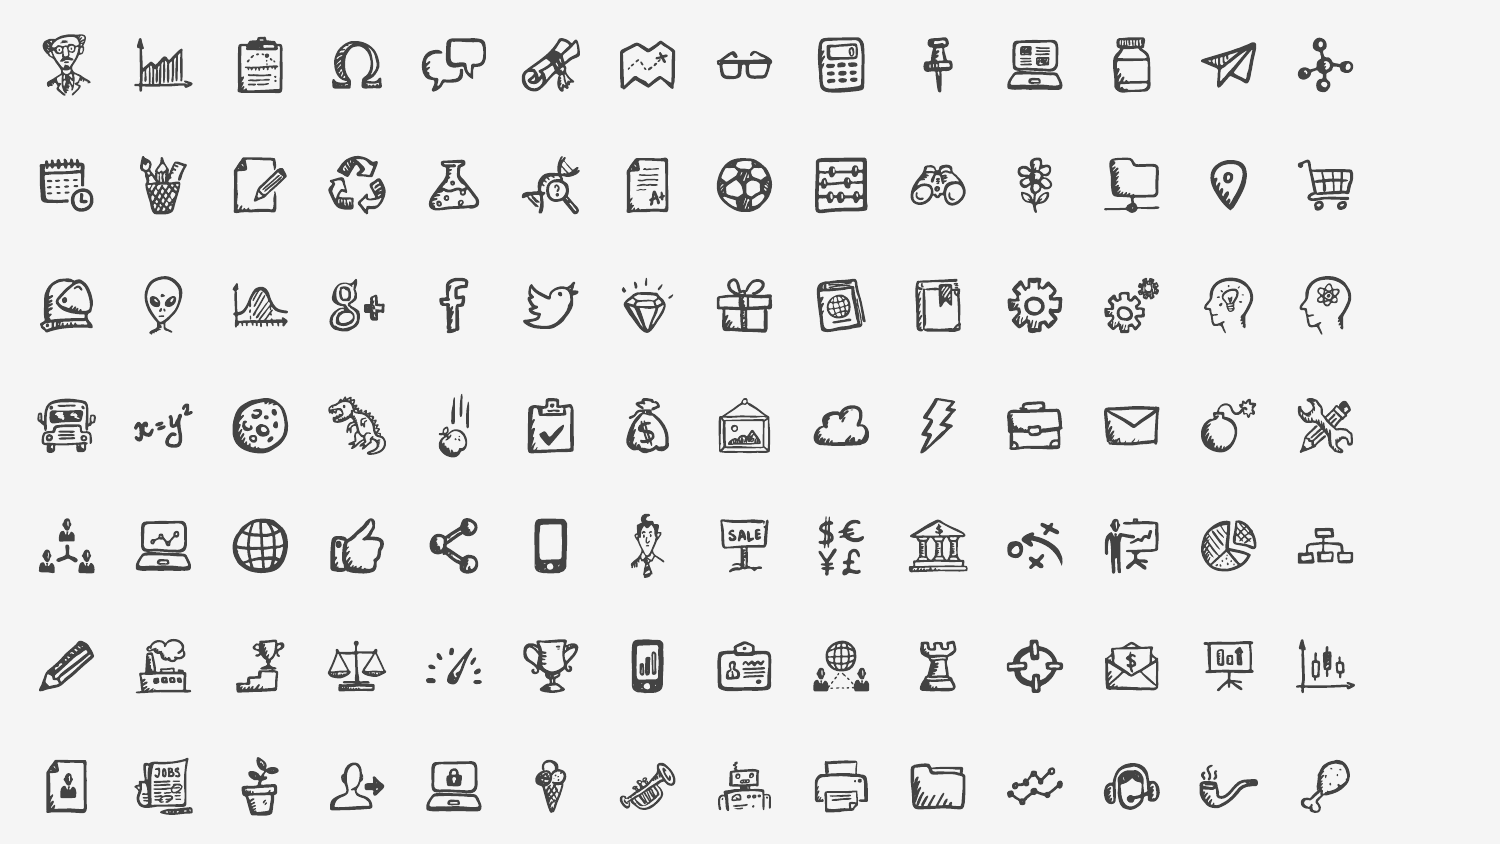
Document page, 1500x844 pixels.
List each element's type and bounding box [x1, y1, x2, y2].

text_box [37, 34, 1356, 816]
